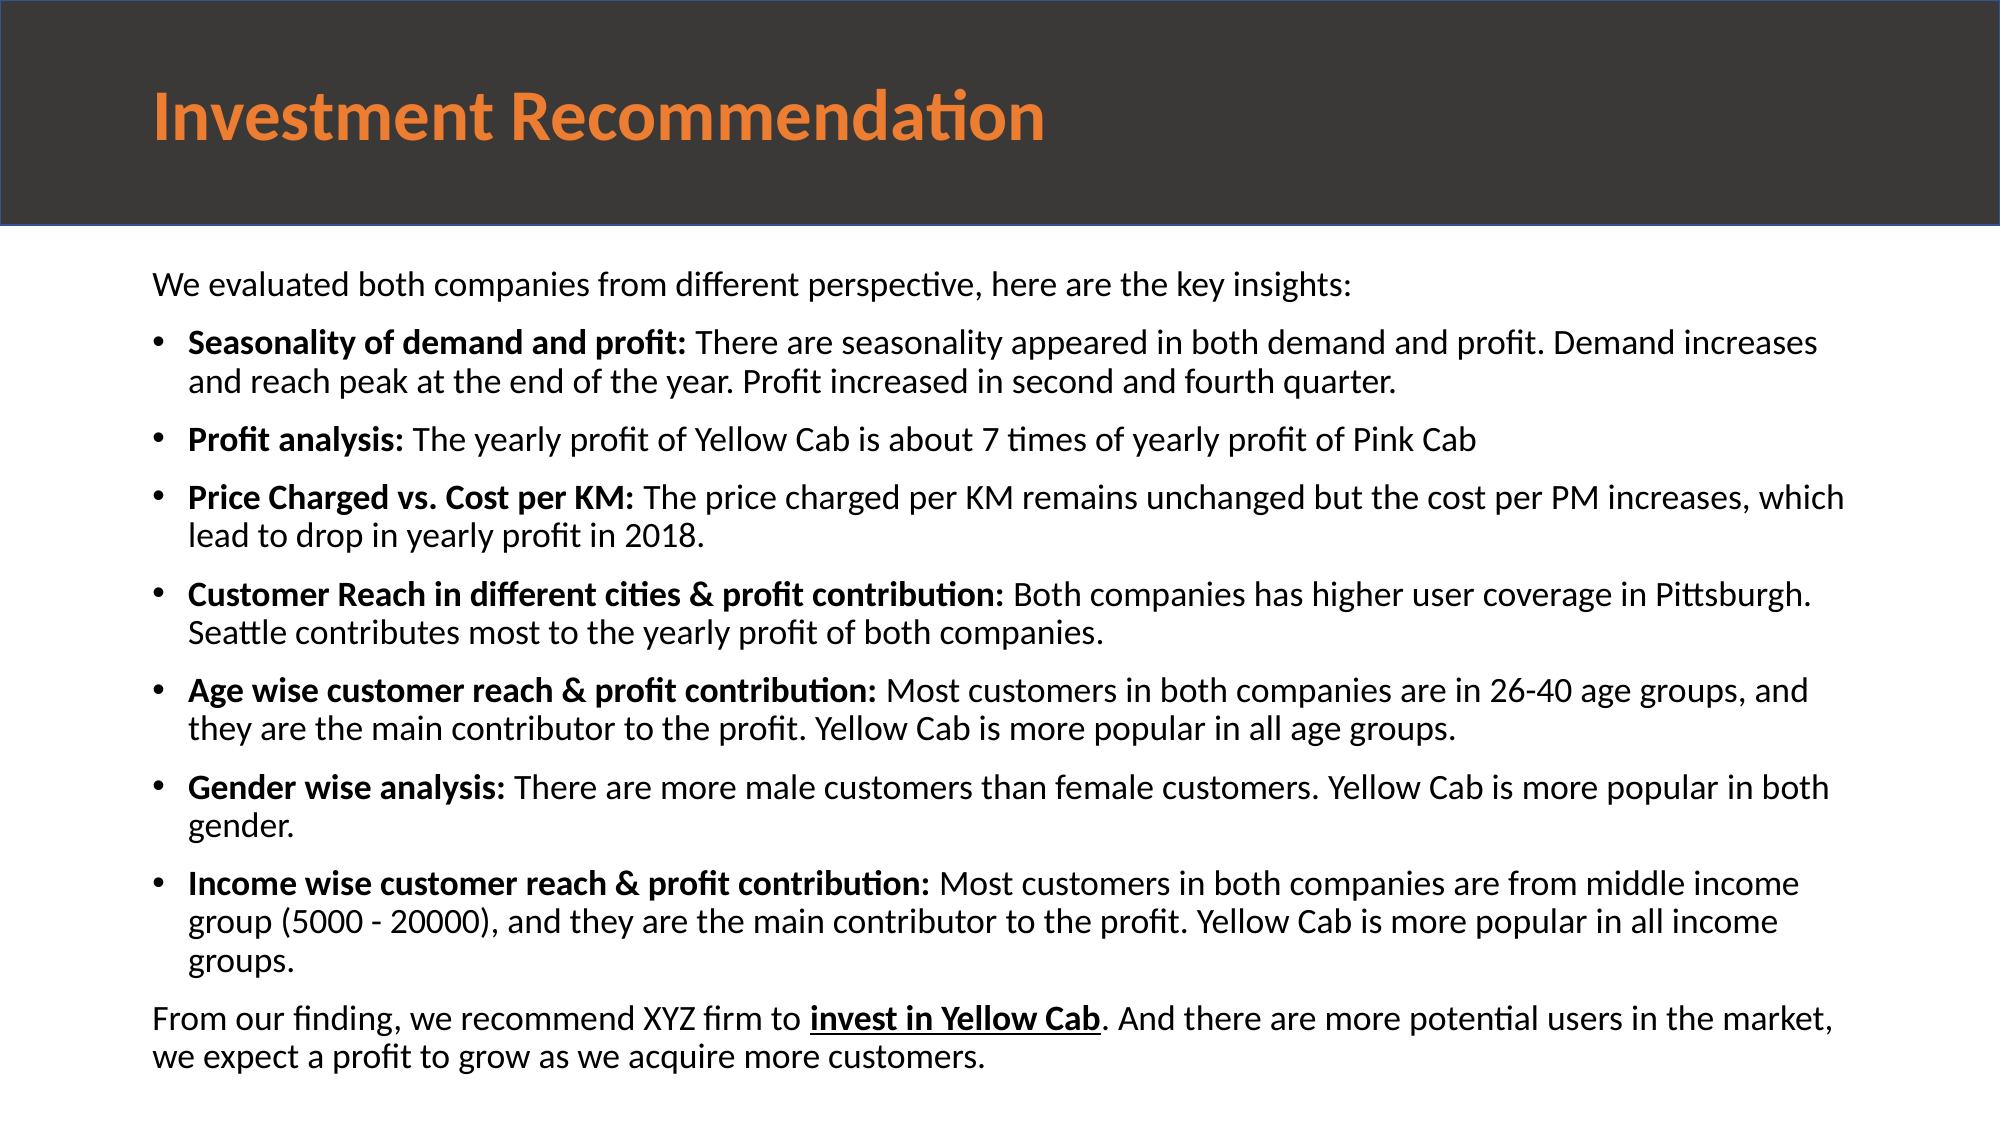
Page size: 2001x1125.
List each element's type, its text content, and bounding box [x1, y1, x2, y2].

text_box [0, 0, 2000, 226]
list We evaluated both companies from different perspective, here are the key insights: Seasonality of demand and profit: There are seasonality appeared in both demand and profit. Demand increases and reach peak at the end of the year. Profit increased in second and fourth quarter. Profit analysis: The yearly profit of Yellow Cab is about 7 times of yearly profit of Pink Cab Price Charged vs. Cost per KM: The price charged per KM remains unchanged but the cost per PM increases, which lead to drop in yearly profit in 2018. Customer Reach in different cities & profit contribution: Both companies has higher user coverage in Pittsburgh. Seattle contributes most to the yearly profit of both companies. Age wise customer reach & profit contribution: Most customers in both companies are in 26-40 age groups, and they are the main contributor to the profit. Yellow Cab is more popular in all age groups. Gender wise analysis: There are more male customers than female customers. Yellow Cab is more popular in both gender. Income wise customer reach & profit contribution: Most customers in both companies are from middle income group (5000 - 20000), and they are the main contributor to the profit. Yellow Cab is more popular in all income groups. From our finding, we recommend XYZ firm to invest in Yellow Cab. And there are more potential users in the market, we expect a profit to grow as we acquire more customers. [137, 258, 1863, 1087]
title Investment Recommendation [137, 7, 1863, 225]
